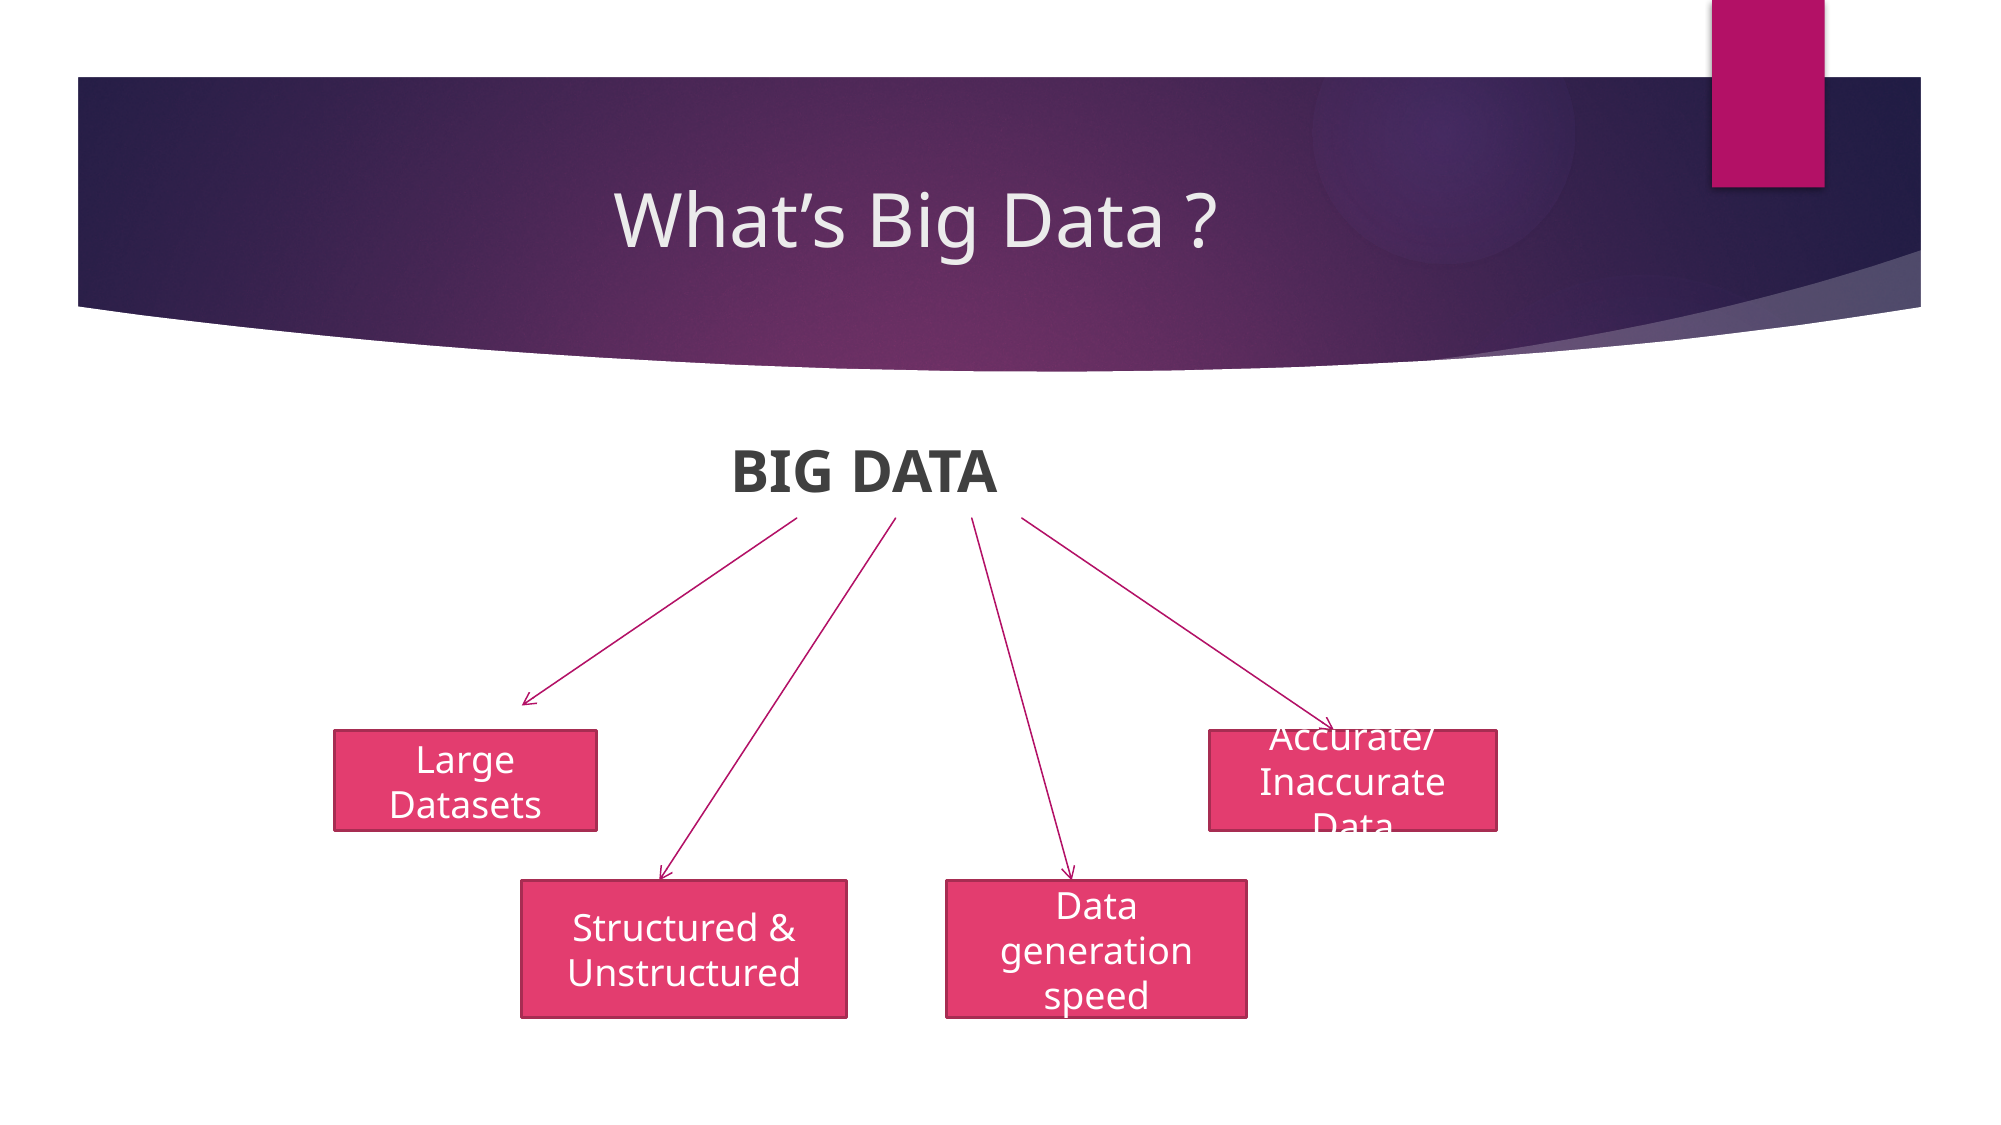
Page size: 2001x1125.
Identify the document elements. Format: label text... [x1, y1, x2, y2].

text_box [658, 517, 896, 881]
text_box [971, 517, 1072, 881]
text_box Data generation speed [945, 879, 1248, 1019]
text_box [1072, 517, 1335, 731]
text_box Large Datasets [333, 729, 598, 832]
title What’s Big Data ? [189, 159, 1627, 276]
text_box Accurate/Inaccurate Data [1208, 729, 1498, 832]
list BIG DATA [189, 427, 1638, 988]
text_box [521, 517, 658, 706]
text_box Structured & Unstructured [520, 879, 848, 1019]
